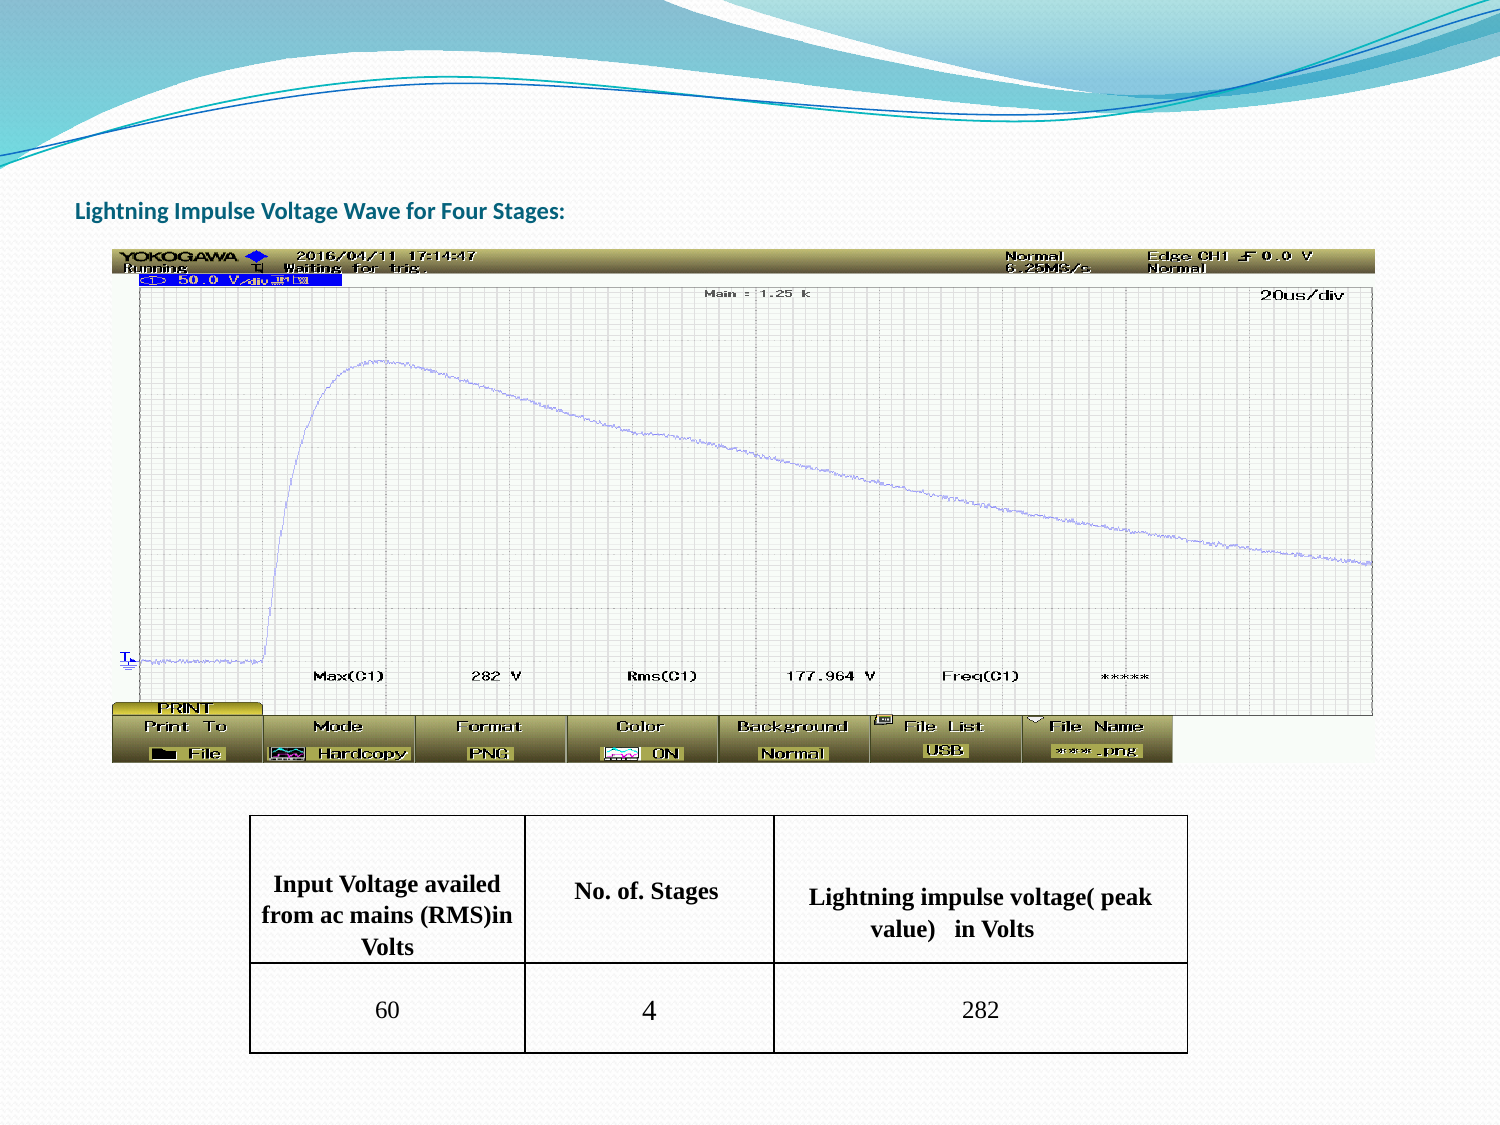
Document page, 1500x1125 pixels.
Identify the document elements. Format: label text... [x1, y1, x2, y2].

table_header Lightning impulse voltage( peak value) in Volts [775, 816, 1187, 962]
table_header Input Voltage availed from ac mains (RMS)in Volts [251, 816, 524, 962]
table_cell 60 [251, 964, 524, 1052]
title Lightning Impulse Voltage Wave for Four Stages: [75, 187, 1425, 225]
table_cell 282 [775, 964, 1187, 1052]
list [112, 249, 1376, 763]
table_header No. of. Stages [526, 816, 773, 962]
table_cell 4 [526, 964, 773, 1052]
